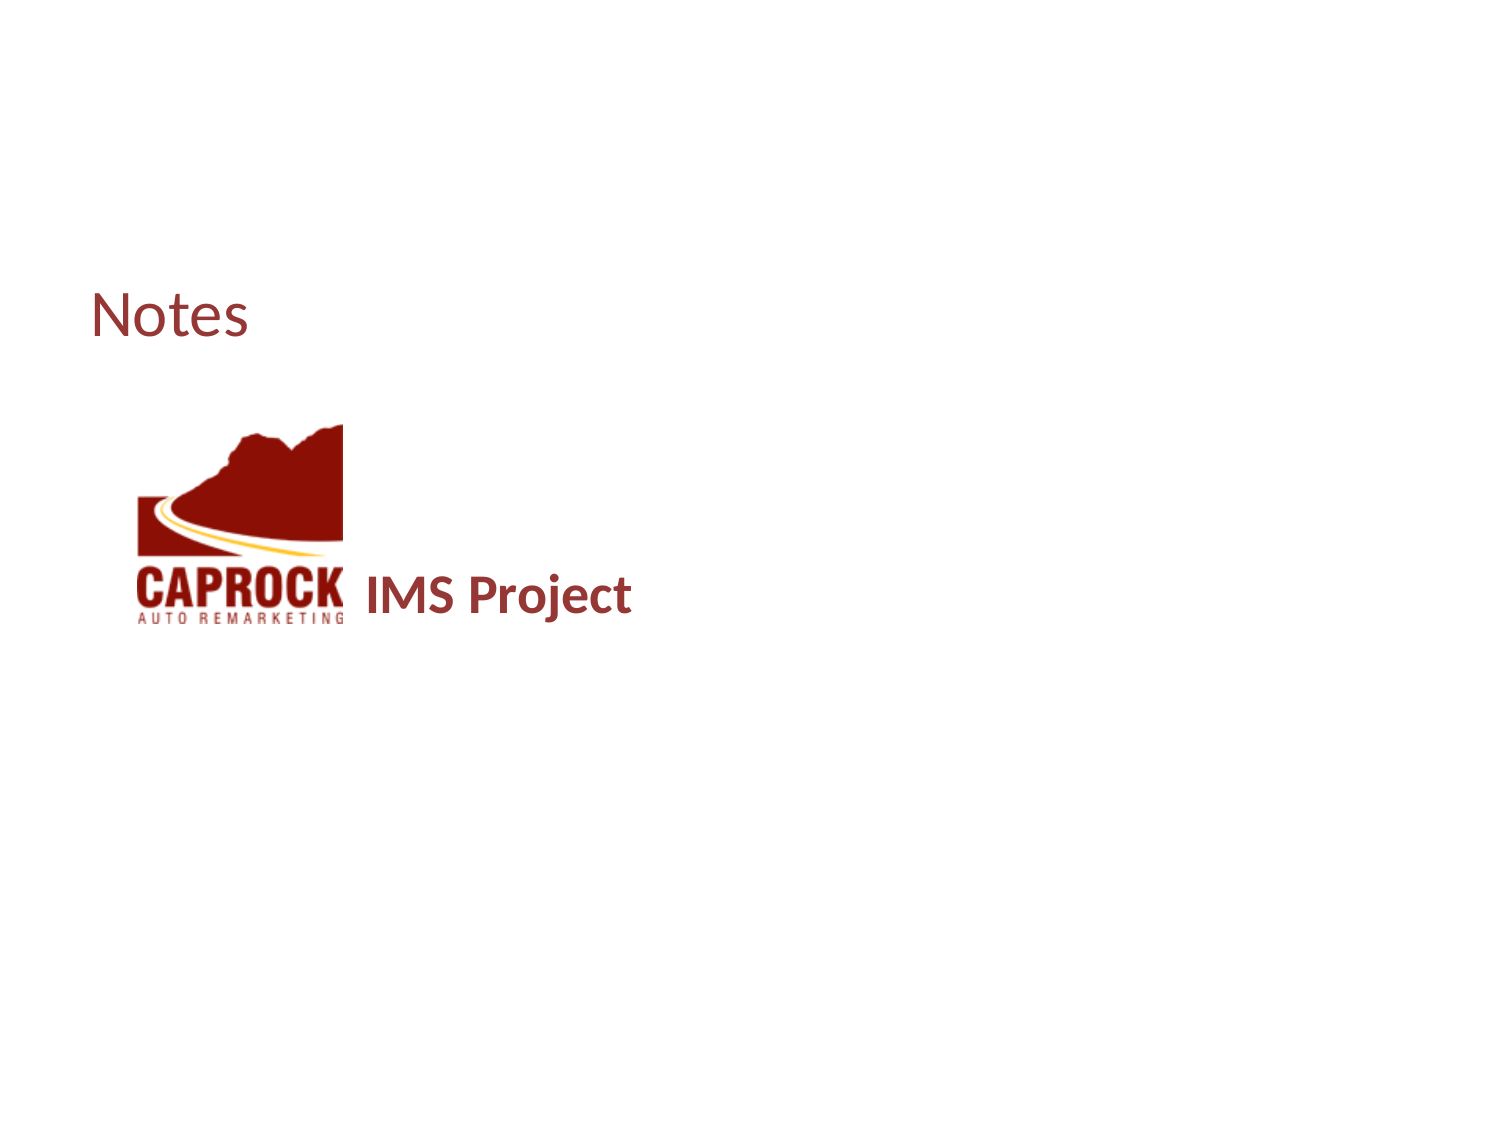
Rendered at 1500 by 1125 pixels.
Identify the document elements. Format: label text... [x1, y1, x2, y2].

list Notes [75, 262, 1425, 1005]
picture [137, 424, 343, 624]
text_box IMS Project [349, 549, 650, 650]
